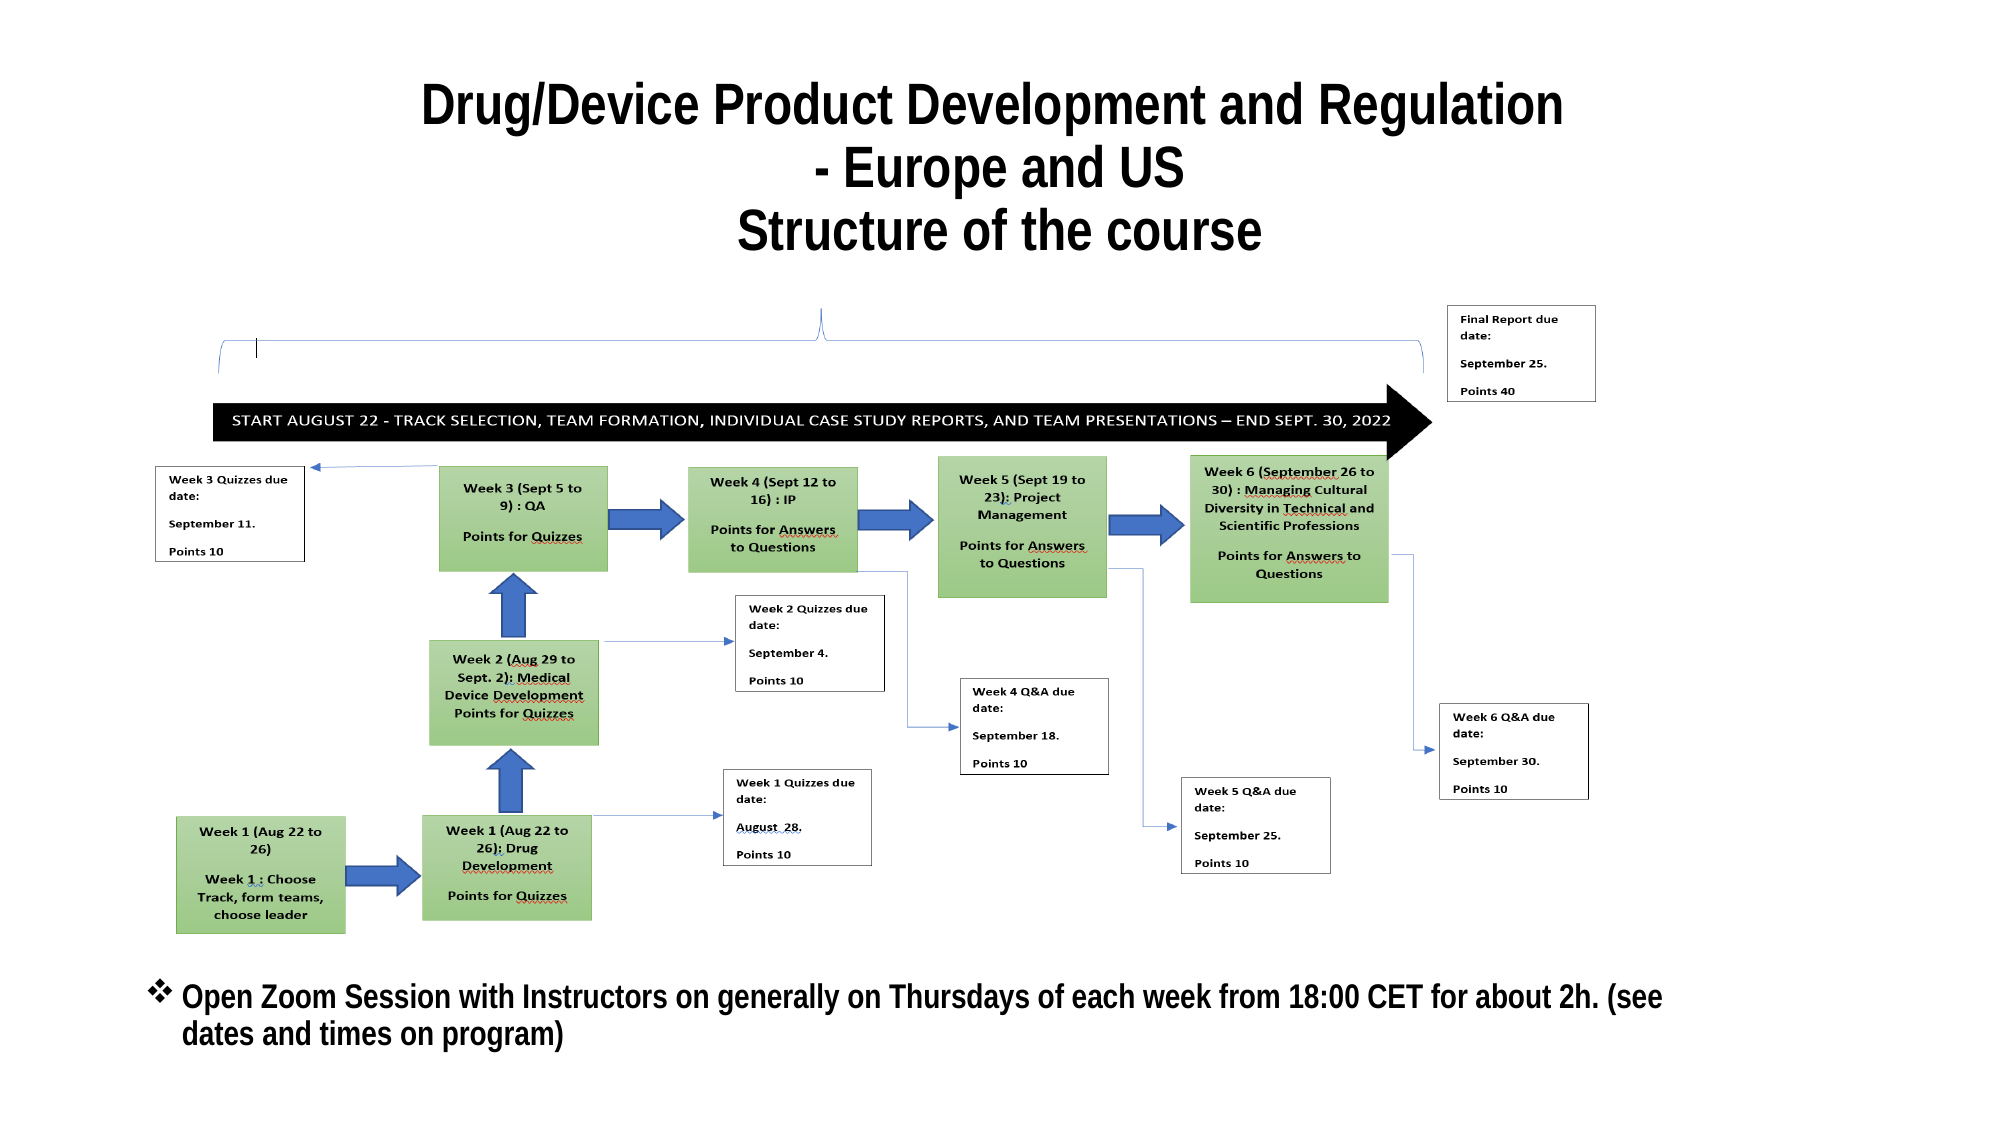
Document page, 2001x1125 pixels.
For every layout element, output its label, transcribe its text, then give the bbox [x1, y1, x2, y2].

list Open Zoom Session with Instructors on generally on Thursdays of each week from 18:00 CET for about 2h. (see dates and times on program) [130, 299, 1701, 1066]
title Drug/Device Product Development and Regulation - Europe and US Structure of the course [137, 59, 1863, 278]
picture [147, 290, 1604, 949]
